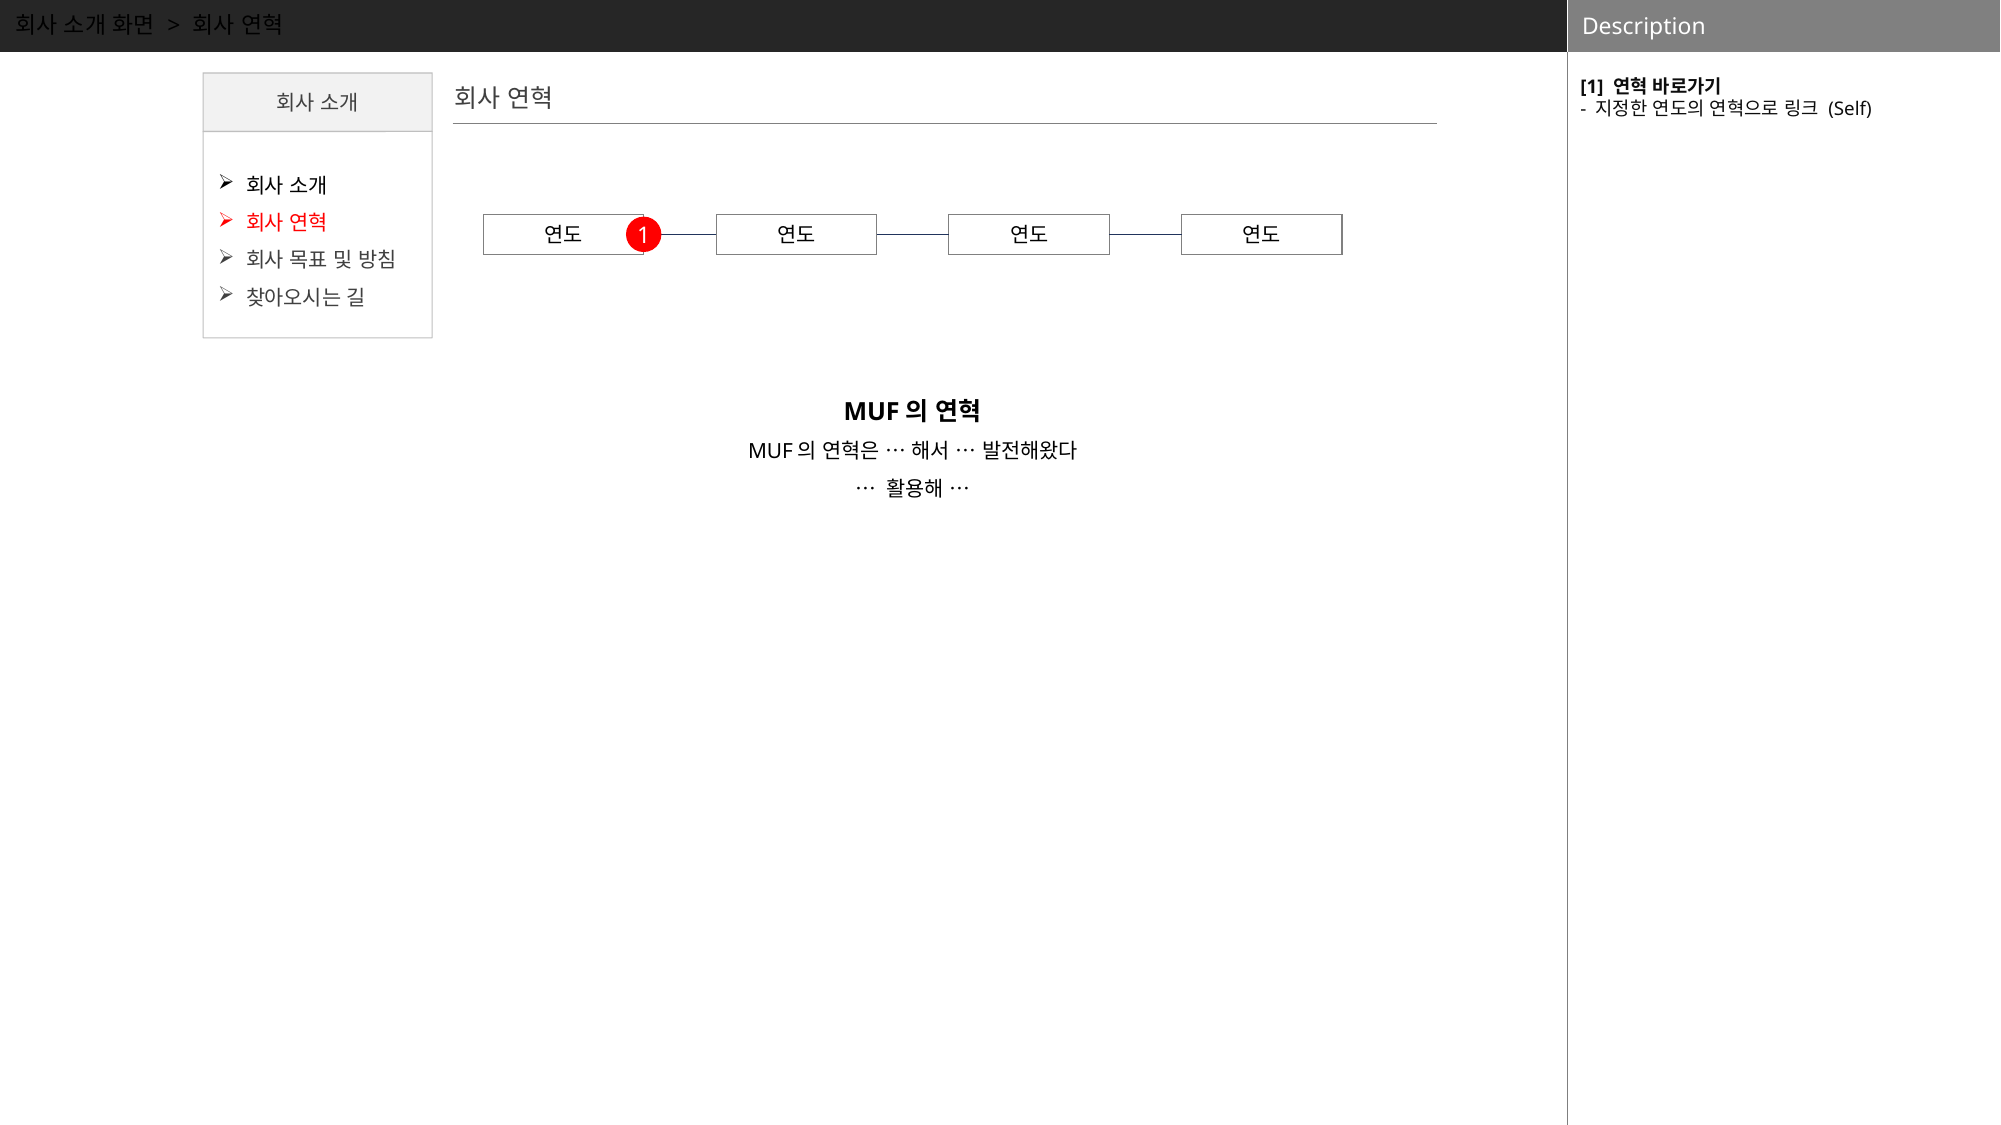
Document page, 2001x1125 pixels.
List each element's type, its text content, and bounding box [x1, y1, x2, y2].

text_box 연도 [1180, 214, 1343, 255]
text_box MUF의 연혁 MUF의 연혁은 … 해서 … 발전해왔다 … 활용해 … [483, 388, 1342, 508]
text_box 회사 소개 회사 연혁 회사 목표 및 방침 찾아오시는 길 [202, 130, 434, 339]
text_box [1] 연혁 바로가기 - 지정한 연도의 연혁으로 링크 (Self) [1573, 51, 1926, 1125]
text_box 1 [624, 215, 663, 254]
text_box 회사 소개 [202, 71, 434, 131]
text_box 회사 연혁 [454, 82, 554, 113]
text_box 연도 [482, 214, 645, 255]
text_box 연도 [948, 214, 1110, 255]
text_box 연도 [715, 214, 878, 255]
list 회사 소개 화면 > 회사 연혁 [0, 0, 1524, 52]
